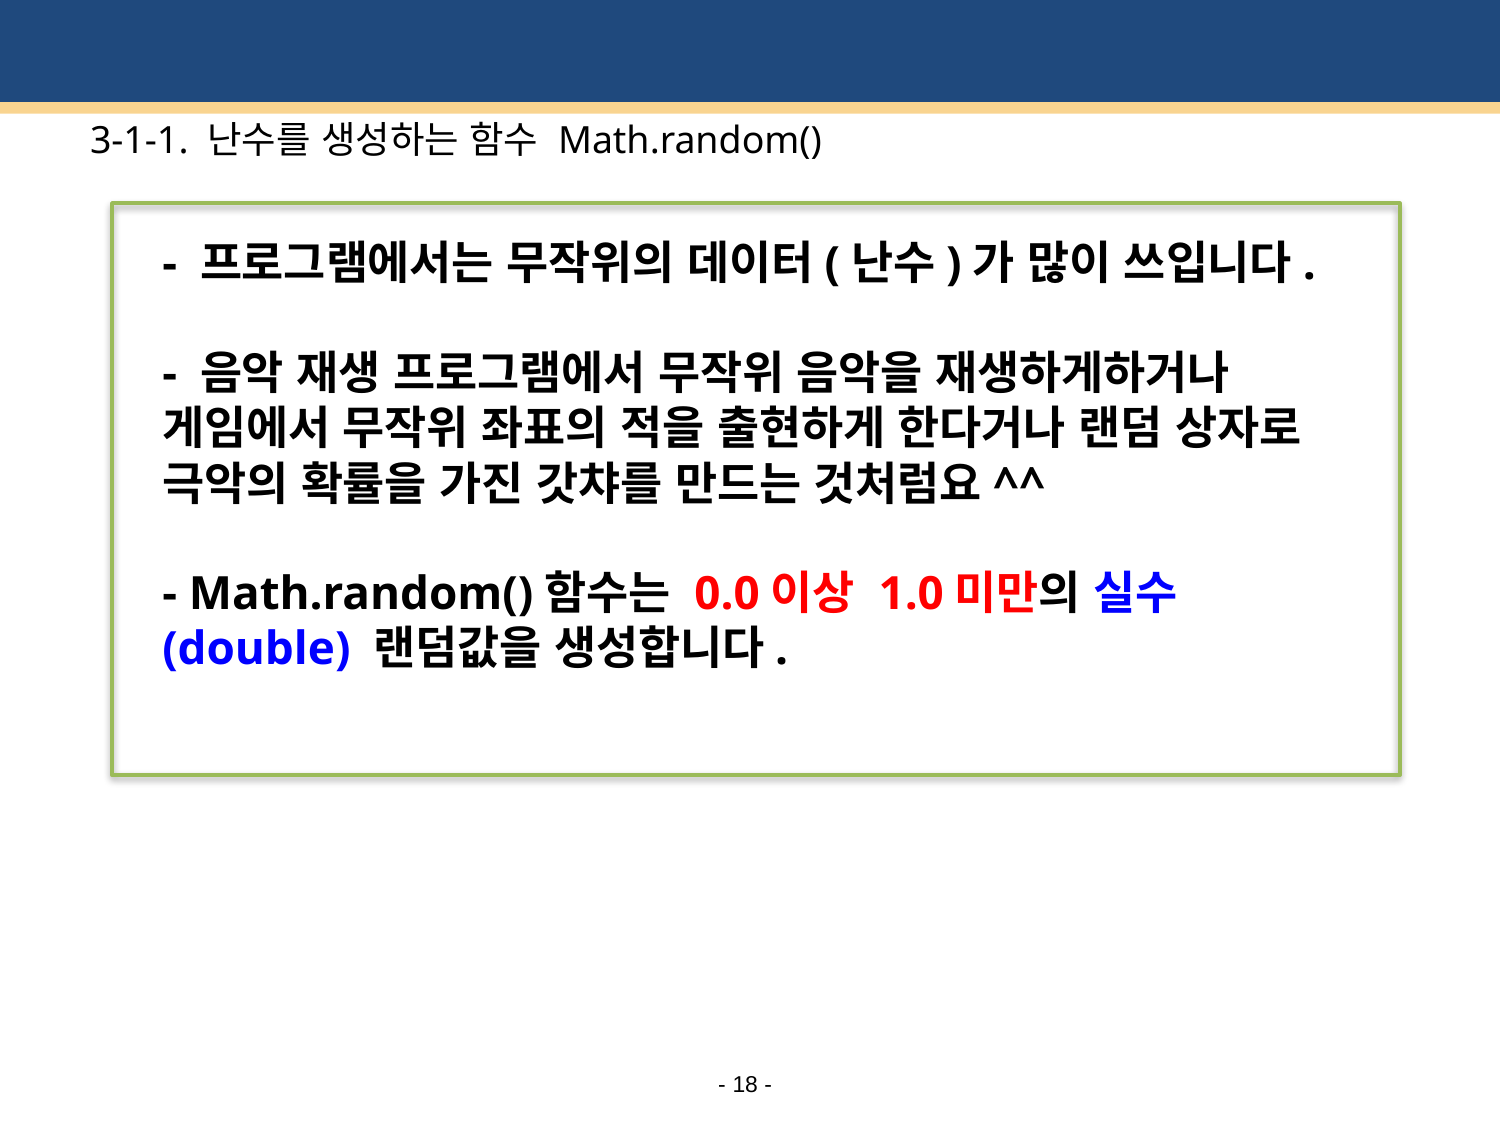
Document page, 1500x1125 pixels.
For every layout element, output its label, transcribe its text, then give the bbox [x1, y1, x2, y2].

text_box [112, 203, 1400, 776]
title 3-1-1. 난수를 생성하는 함수 Math.random() [75, 45, 1425, 233]
